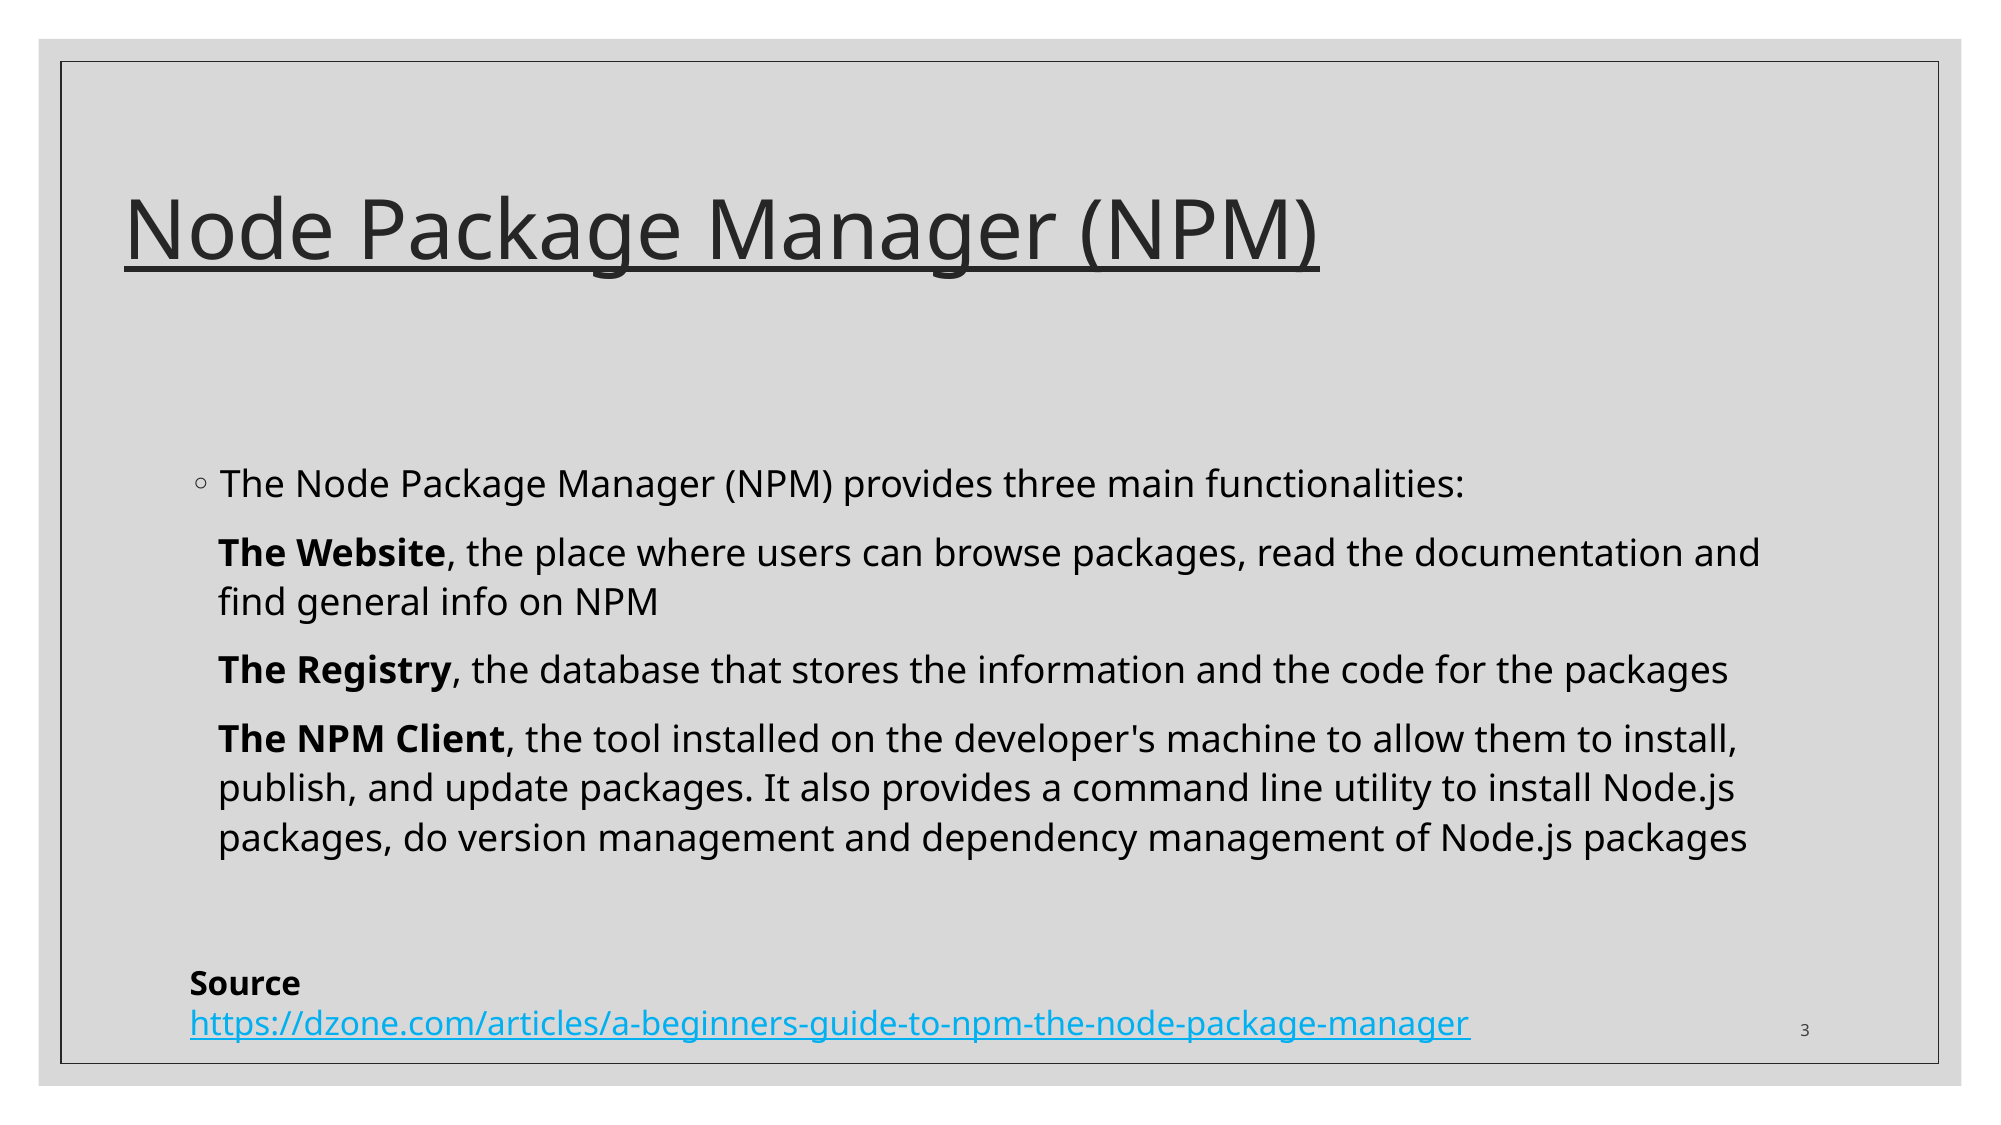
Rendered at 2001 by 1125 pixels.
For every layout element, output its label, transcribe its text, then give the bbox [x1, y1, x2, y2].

list The Node Package Manager (NPM) provides three main functionalities: The Website, the place where users can browse packages, read the documentation and find general info on NPM The Registry, the database that stores the information and the code for the packages The NPM Client, the tool installed on the developer's machine to allow them to install, publish, and update packages. It also provides a command line utility to install Node.js packages, do version management and dependency management of Node.js packages [174, 448, 1825, 895]
slide_number 3 [1687, 990, 1825, 1050]
text_box Source https://dzone.com/articles/a-beginners-guide-to-npm-the-node-package-manager [174, 954, 1825, 1055]
title Node Package Manager (NPM) [108, 120, 1505, 346]
